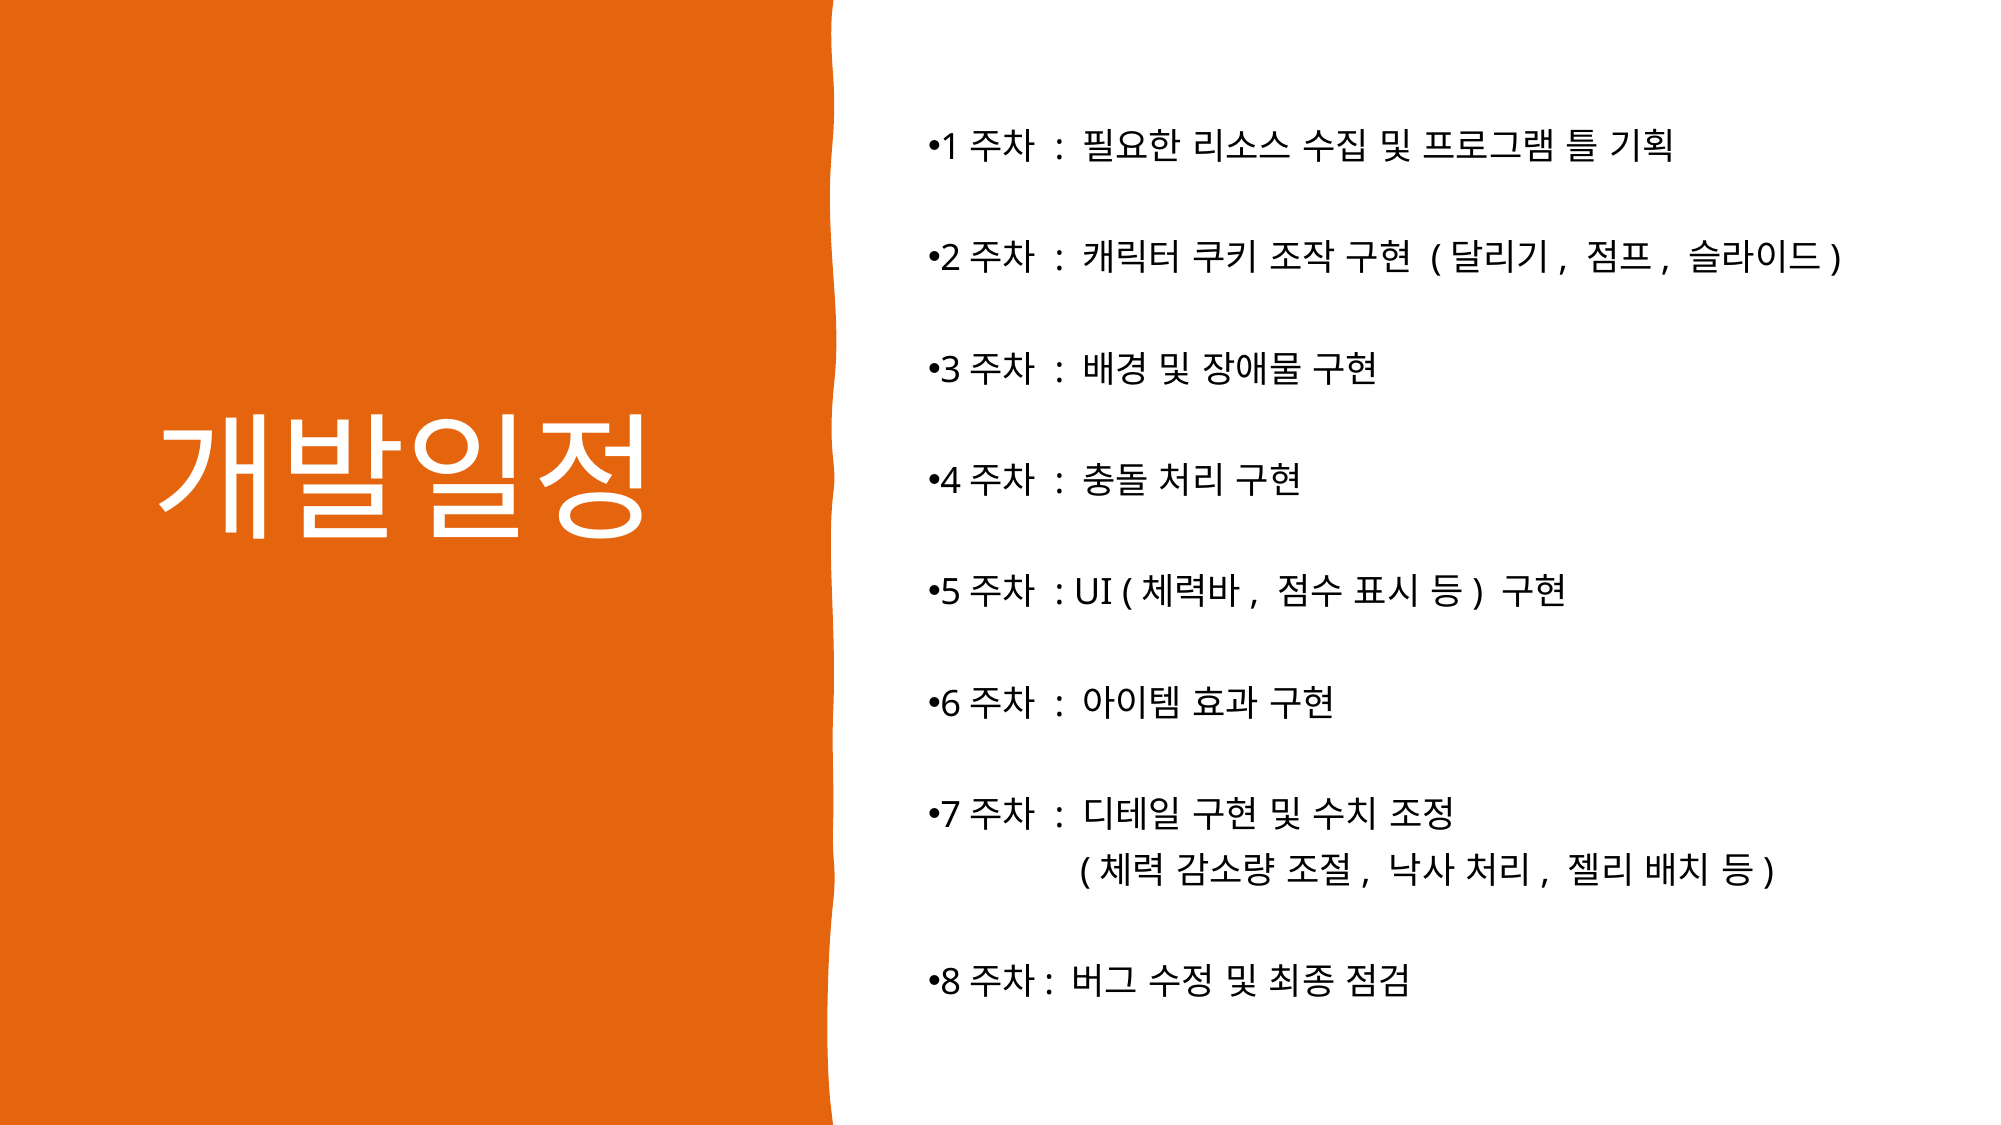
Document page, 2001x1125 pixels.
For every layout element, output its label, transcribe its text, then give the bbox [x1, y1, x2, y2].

text_box 개발일정 [138, 105, 705, 1020]
text_box [829, 0, 2000, 1125]
text_box 1주차 : 필요한 리소스 수집 및 프로그램 틀 기획 2주차 : 캐릭터 쿠키 조작 구현 (달리기, 점프, 슬라이드) 3주차 : 배경 및 장애물 구현 4주차 : 충돌 처리 구현 5주차 : UI (체력바, 점수 표시 등) 구현 6주차 : 아이템 효과 구현 7주차 : 디테일 구현 및 수치 조정 (체력 감소량 조절, 낙사 처리, 젤리 배치 등) 8주차: 버그 수정 및 최종 점검 [913, 105, 1862, 1020]
text_box [0, 0, 838, 1125]
